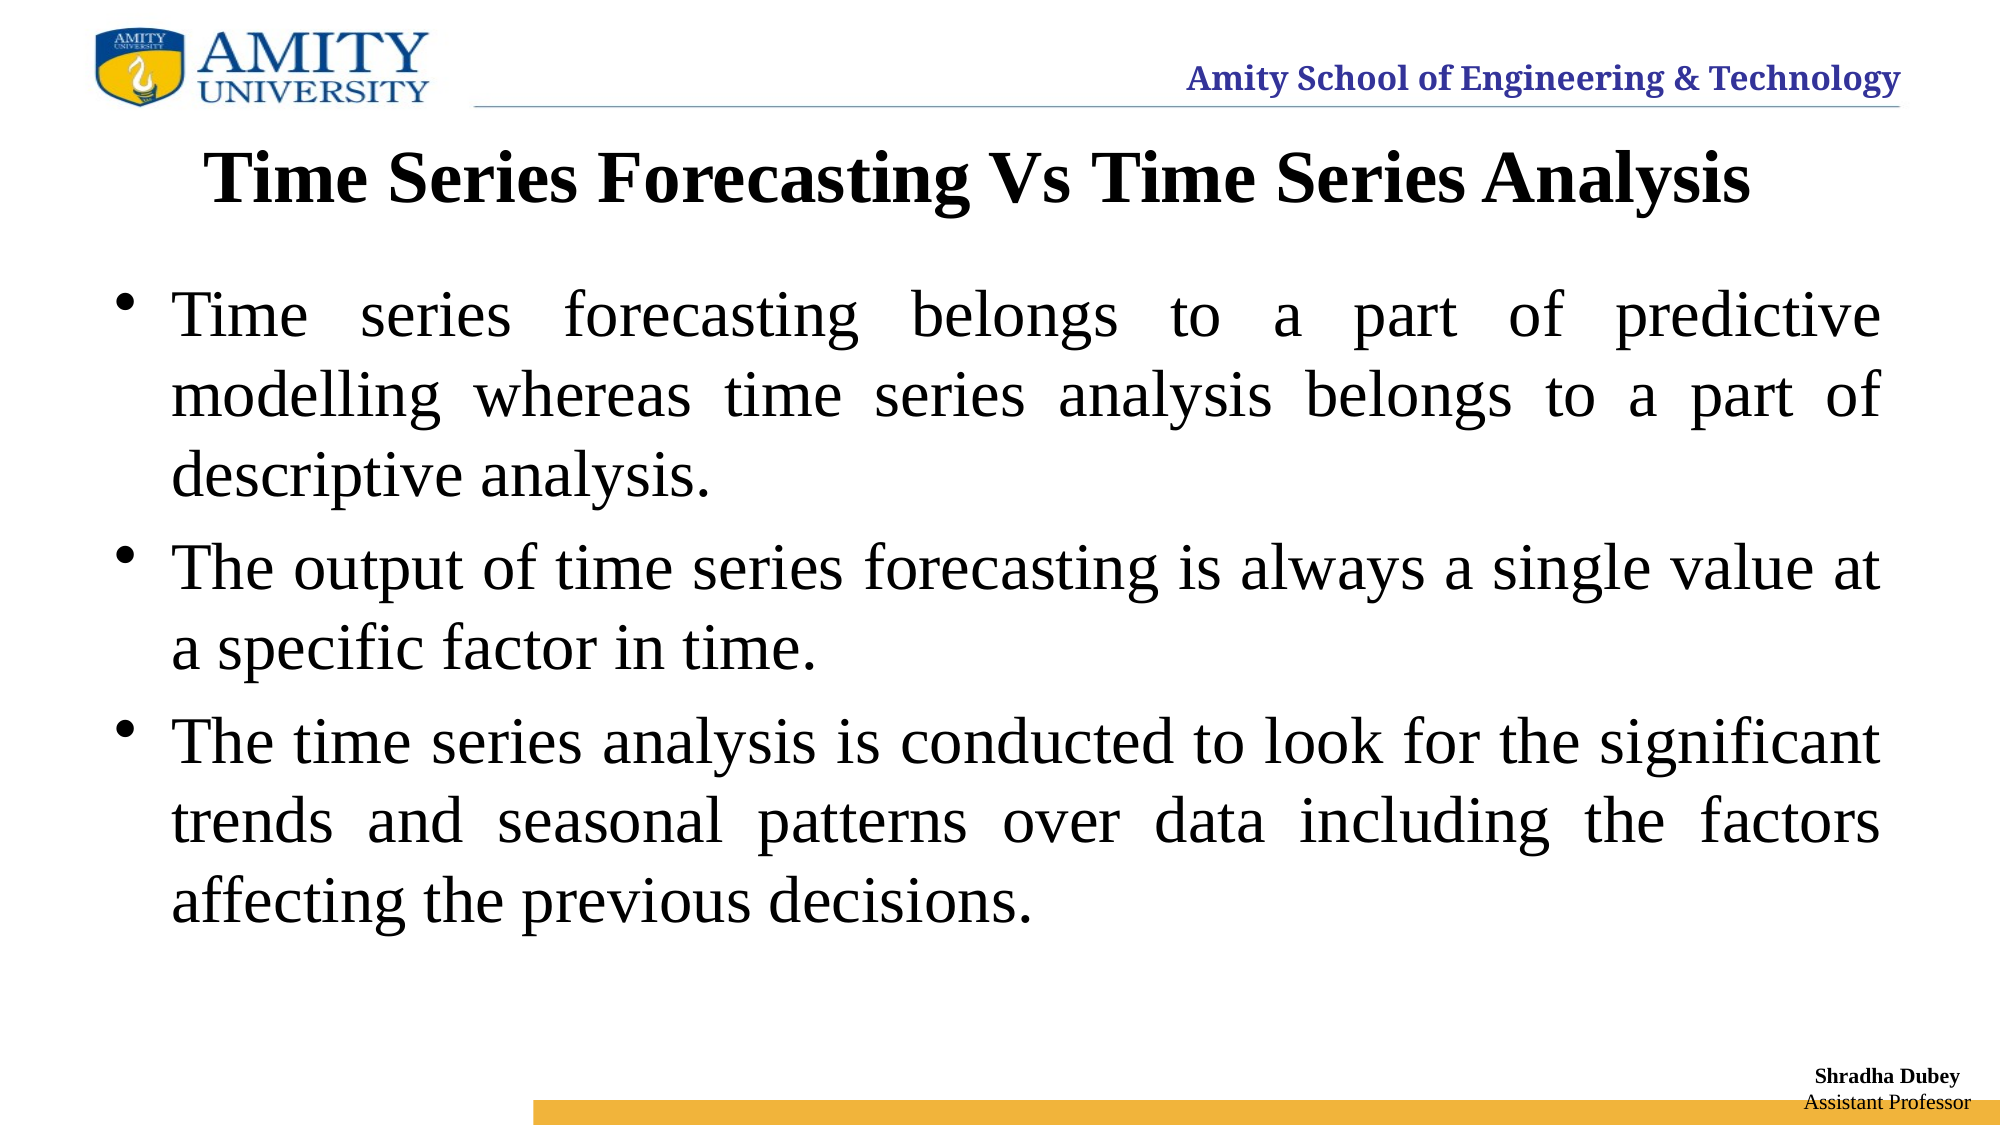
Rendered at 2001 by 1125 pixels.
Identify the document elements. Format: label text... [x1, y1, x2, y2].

title Time Series Forecasting Vs Time Series Analysis [87, 120, 1888, 250]
list Time series forecasting belongs to a part of predictive modelling whereas time series analysis belongs to a part of descriptive analysis. The output of time series forecasting is always a single value at a specific factor in time. The time series analysis is conducted to look for the significant trends and seasonal patterns over data including the factors affecting the previous decisions. [99, 262, 1900, 1005]
text_box Shradha Dubey Assistant Professor [1787, 1054, 1988, 1122]
picture [0, 0, 1999, 137]
